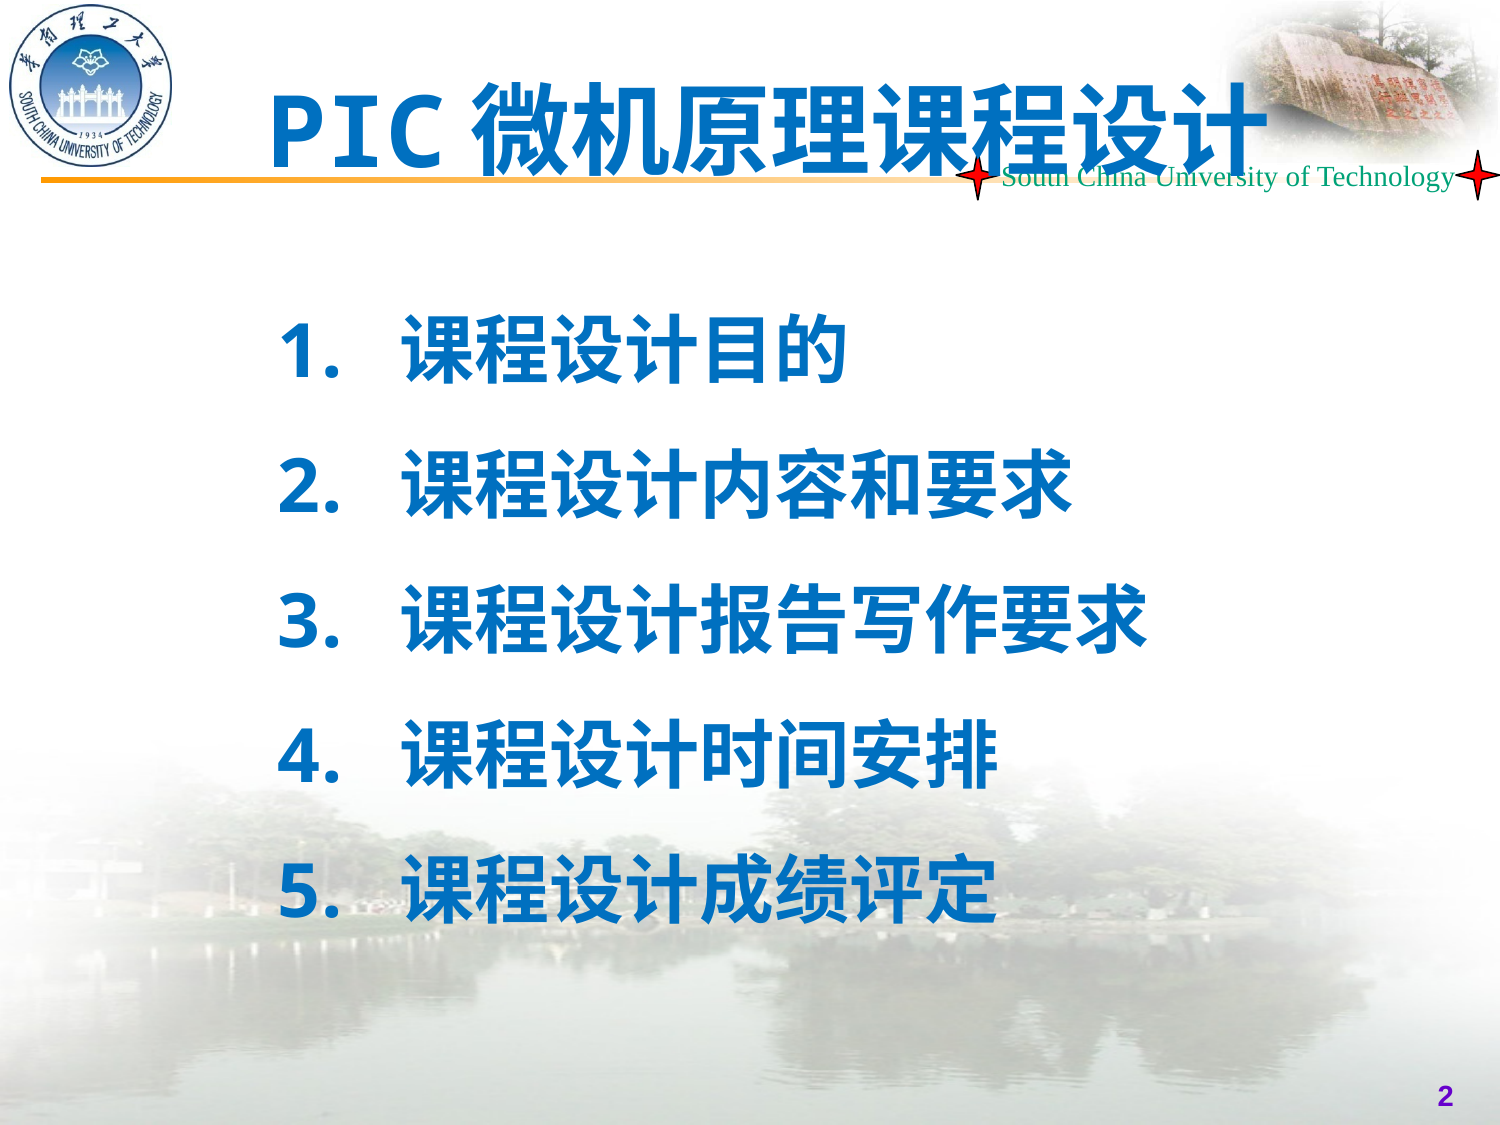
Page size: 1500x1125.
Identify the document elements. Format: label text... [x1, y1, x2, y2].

picture [9, 4, 162, 167]
text_box 课程设计目的 课程设计内容和要求 课程设计报告写作要求 课程设计时间安排 课程设计成绩评定 [262, 249, 1275, 940]
picture [1375, 0, 1500, 165]
text_box PIC微机原理课程设计 [162, 0, 1375, 195]
picture [0, 563, 1500, 1125]
